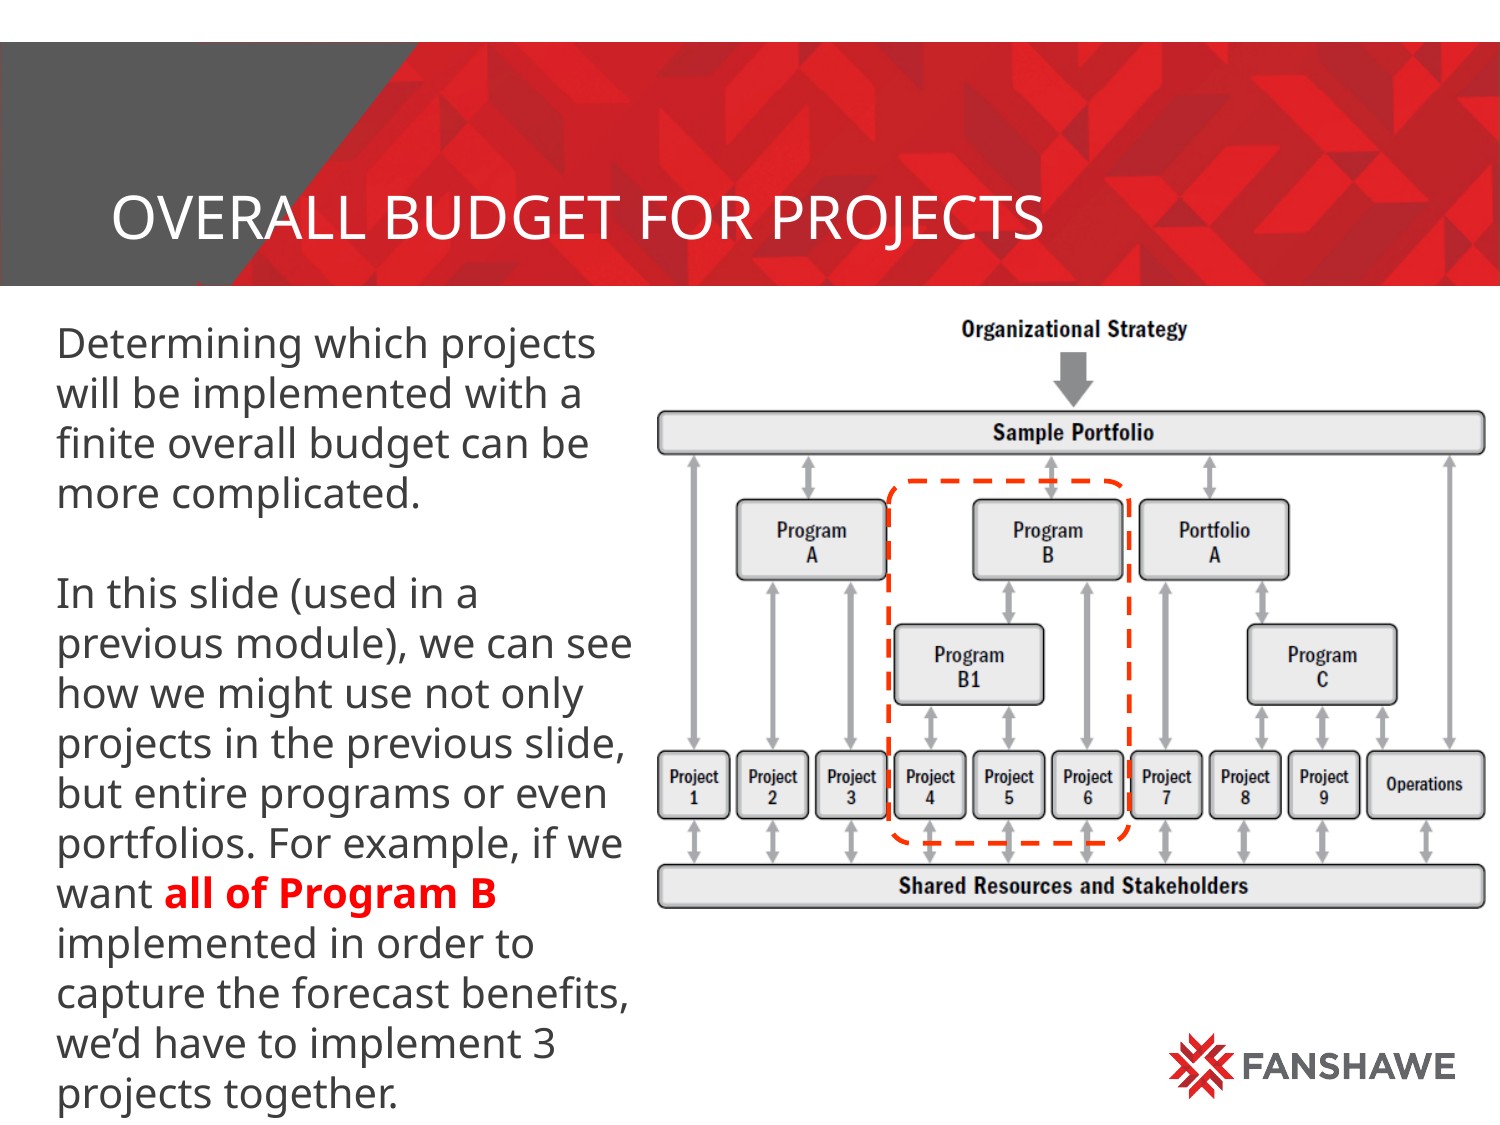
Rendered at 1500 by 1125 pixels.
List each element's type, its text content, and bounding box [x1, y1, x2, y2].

list Determining which projects will be implemented with a finite overall budget can be more complicated. In this slide (used in a previous module), we can see how we might use not only projects in the previous slide, but entire programs or even portfolios. For example, if we want all of Program B implemented in order to capture the forecast benefits, we’d have to implement 3 projects together. [41, 309, 654, 1093]
picture [638, 309, 1500, 933]
picture [232, 42, 1500, 286]
title Overall budget for projects [95, 81, 1406, 260]
picture [1169, 1033, 1455, 1099]
